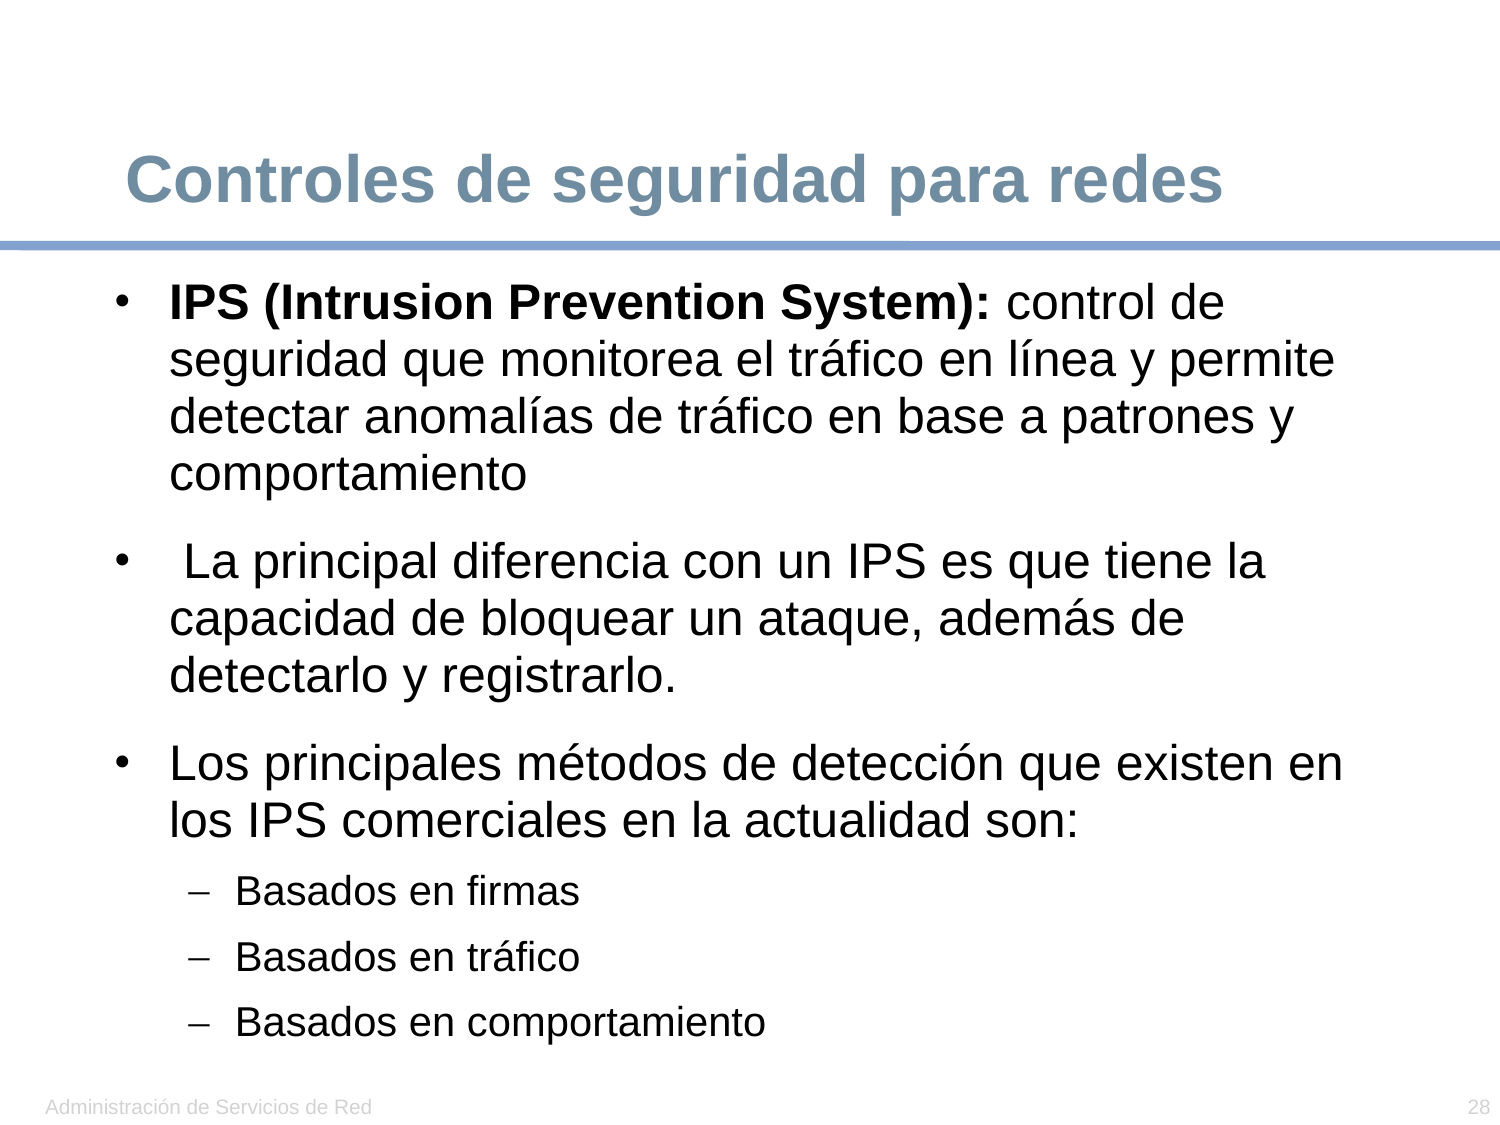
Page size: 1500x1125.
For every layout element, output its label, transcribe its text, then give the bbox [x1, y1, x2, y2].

list IPS (Intrusion Prevention System): control de seguridad que monitorea el tráfico en línea y permite detectar anomalías de tráfico en base a patrones y comportamiento La principal diferencia con un IPS es que tiene la capacidad de bloquear un ataque, además de detectarlo y registrarlo. Los principales métodos de detección que existen en los IPS comerciales en la actualidad son: Basados en firmas Basados en tráfico Basados en comportamiento [100, 266, 1432, 863]
title Controles de seguridad para redes [111, 66, 1446, 224]
